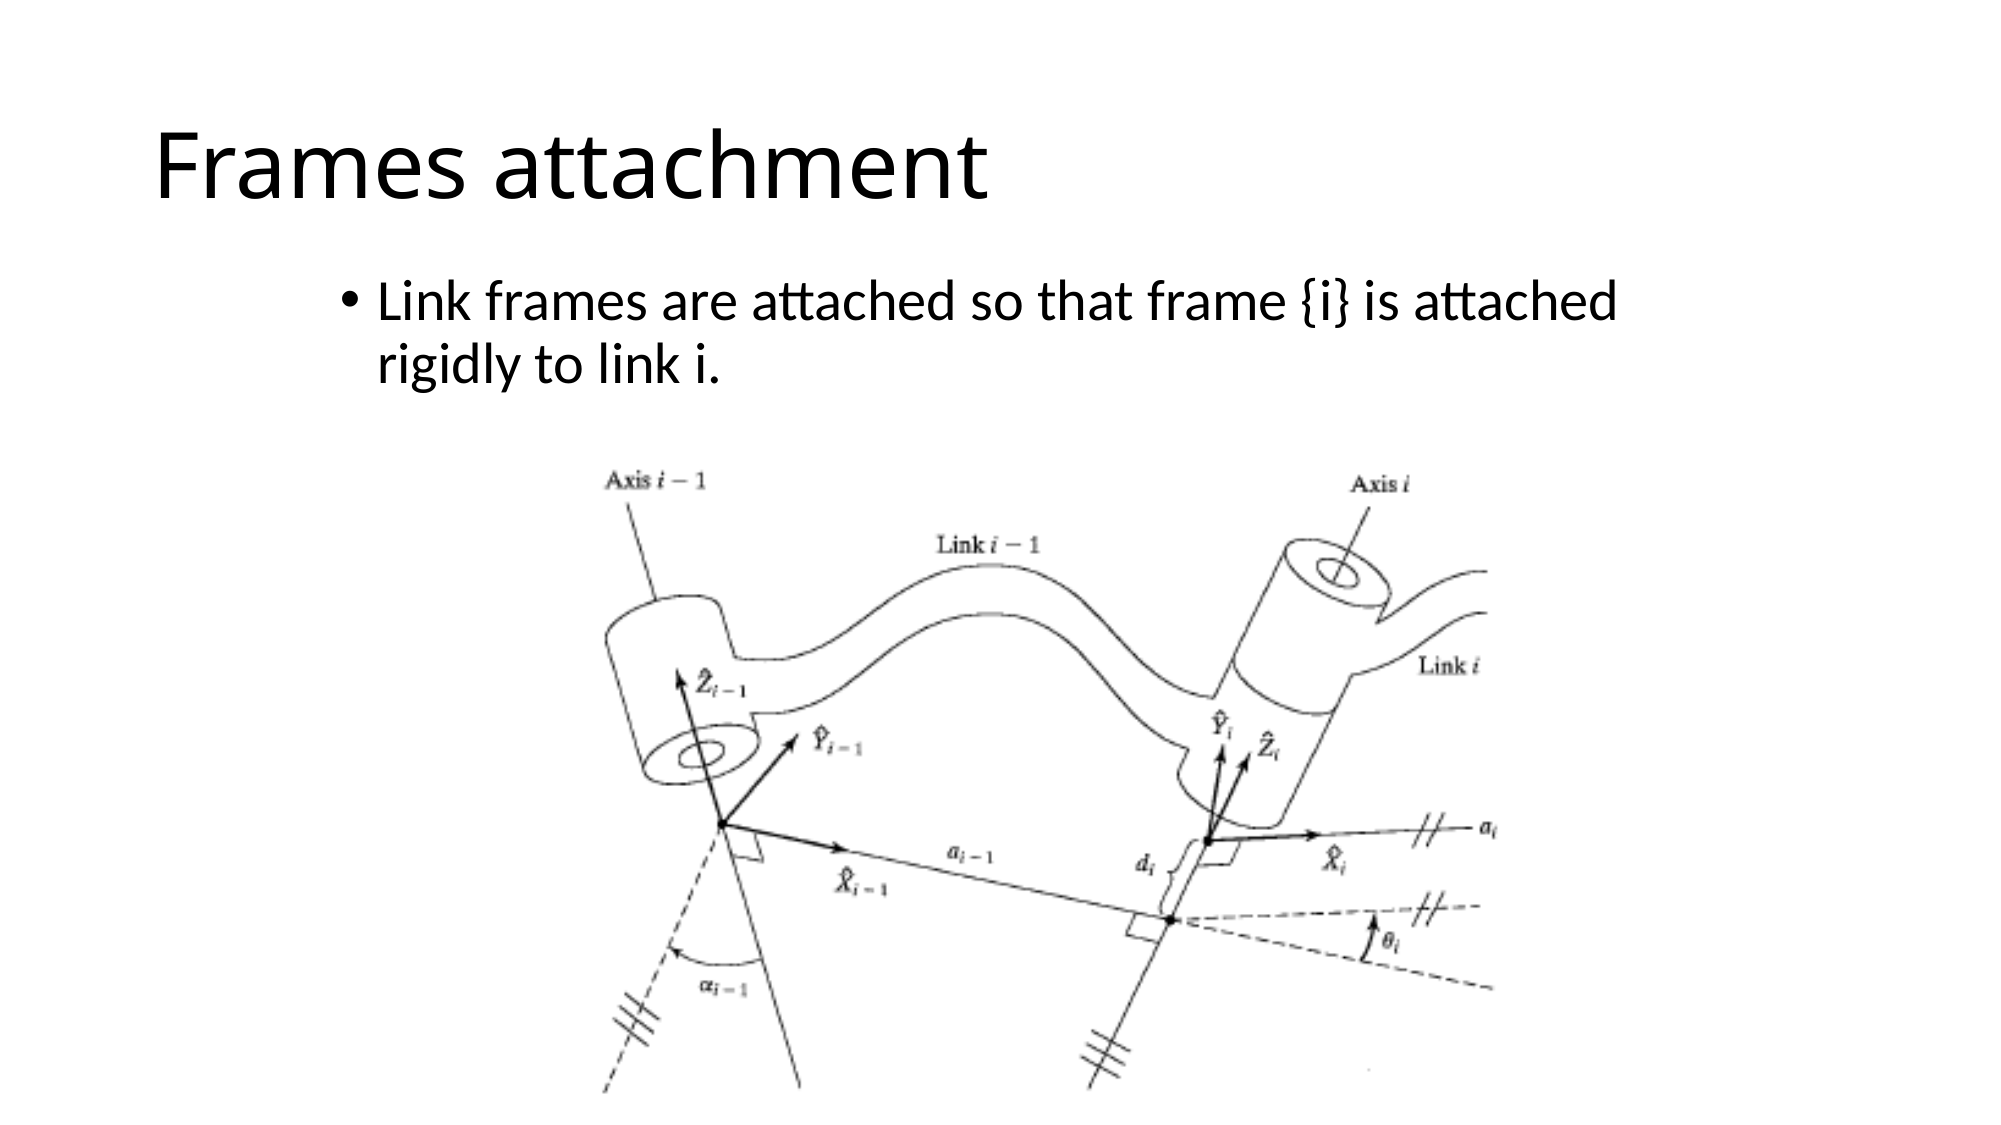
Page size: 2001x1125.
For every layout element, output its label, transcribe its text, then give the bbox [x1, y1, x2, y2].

picture [574, 444, 1537, 1106]
list Link frames are attached so that frame {i} is attached rigidly to link i. [324, 262, 1675, 450]
title Frames attachment [137, 59, 1863, 278]
